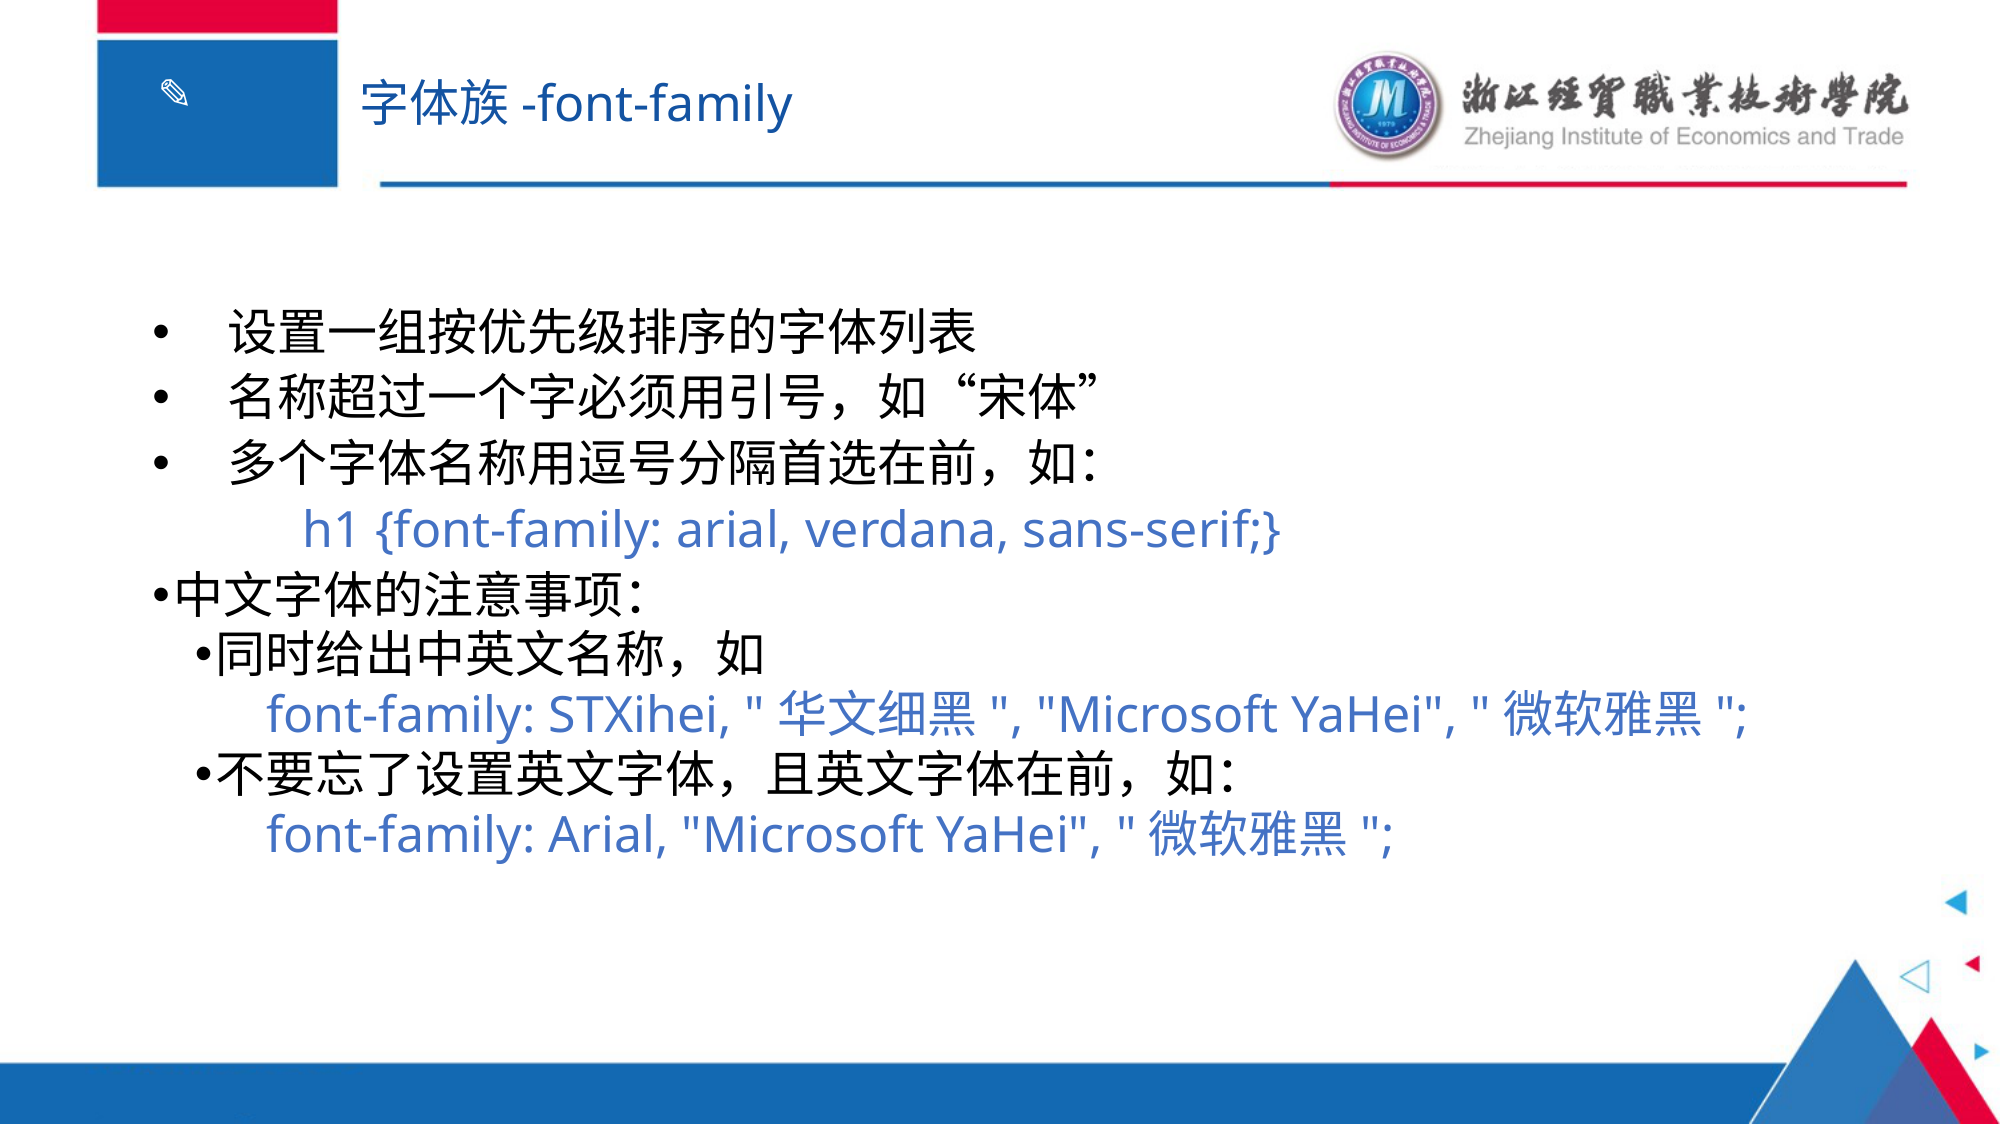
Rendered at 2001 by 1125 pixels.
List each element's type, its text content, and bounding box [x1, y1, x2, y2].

picture [0, 0, 2000, 1124]
title 字体族-font-family [344, 51, 1413, 159]
list 设置一组按优先级排序的字体列表 名称超过一个字必须用引号，如“宋体” 多个字体名称用逗号分隔首选在前，如： h1 {font-family: arial, verdana, sans-serif;} 中文字体的注意事项： 同时给出中英文名称，如 font-family: STXihei, "华文细黑", "Microsoft YaHei", "微软雅黑"; 不要忘了设置英文字体，且英文字体在前，如： font-family: Arial, "Microsoft YaHei", "微软雅黑"; [137, 299, 1863, 1014]
